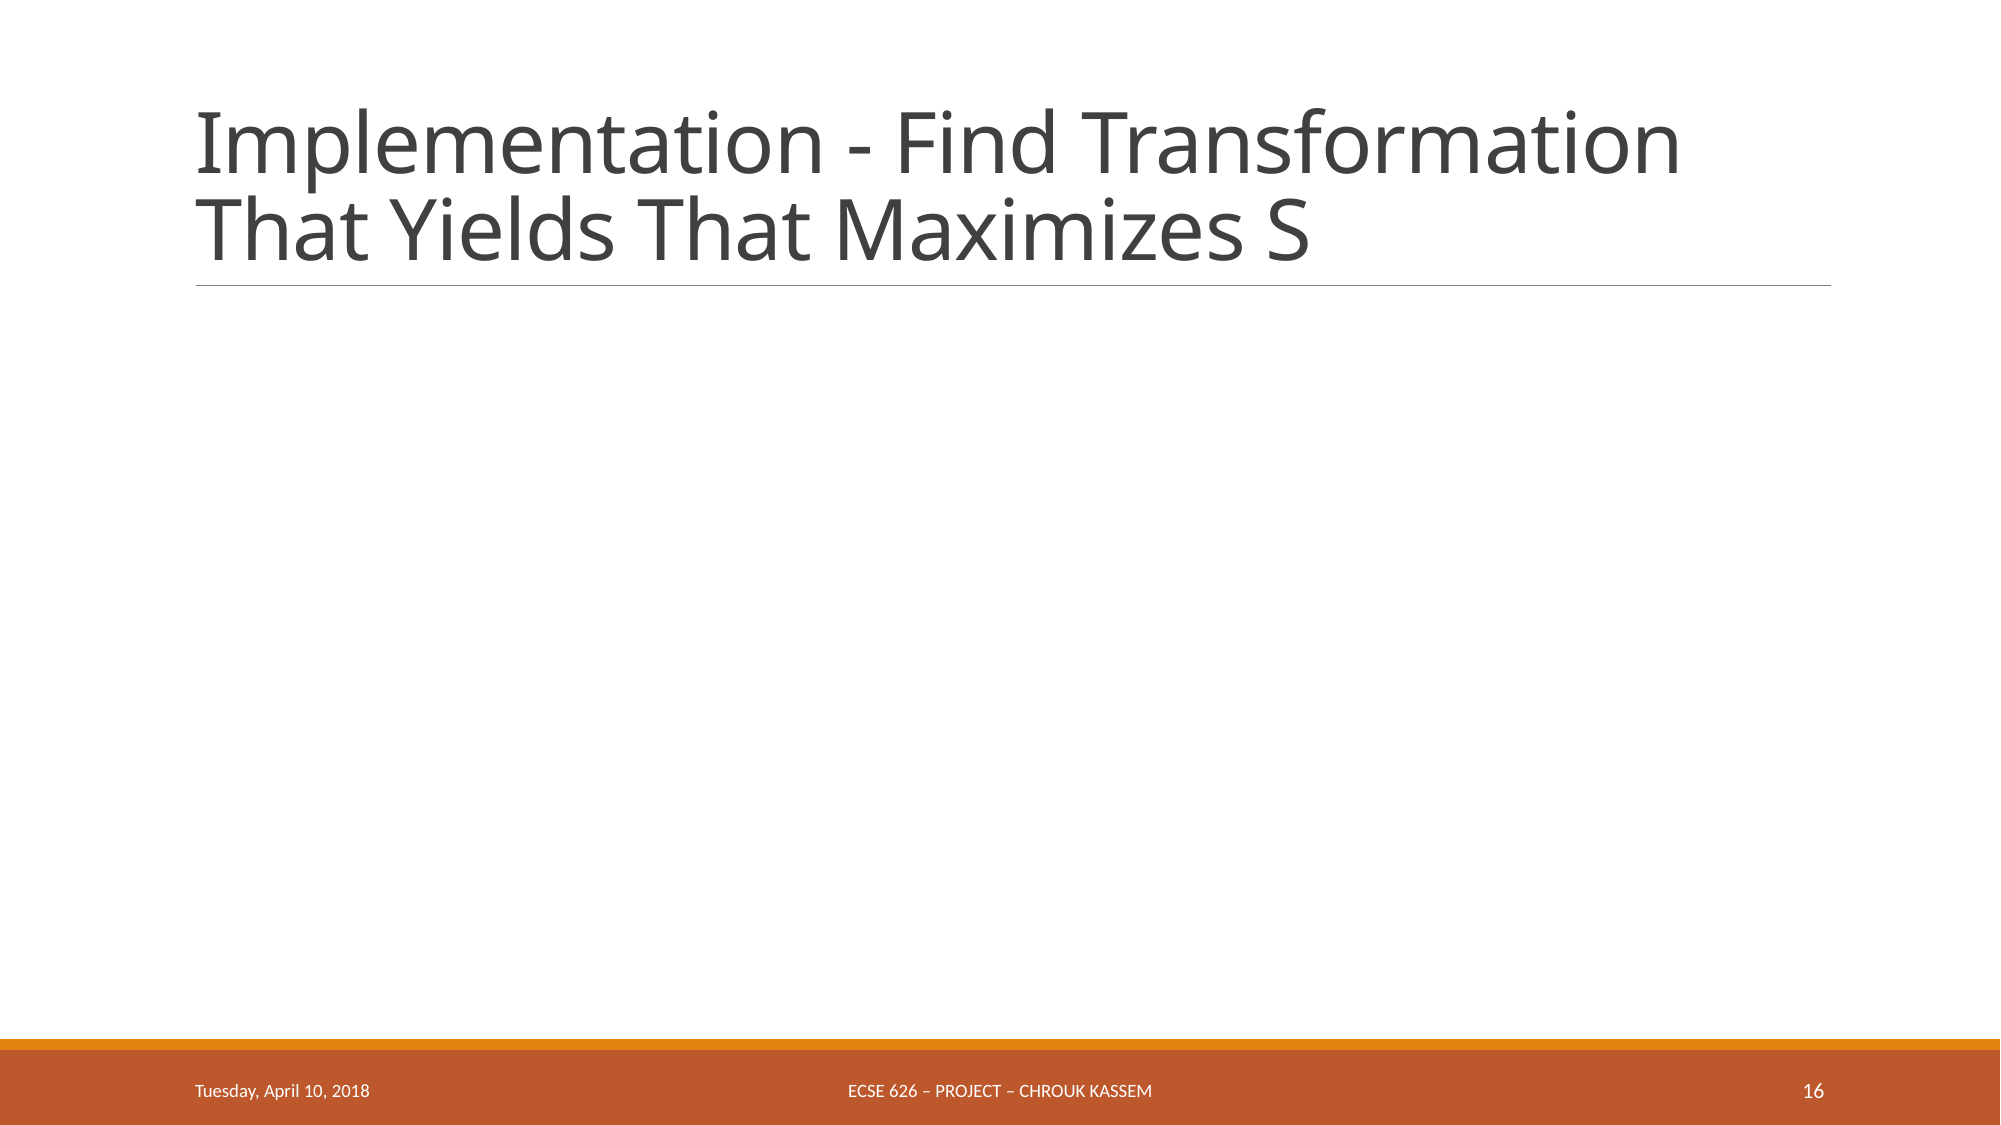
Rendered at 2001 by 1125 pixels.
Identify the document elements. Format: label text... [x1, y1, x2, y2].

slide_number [180, 1059, 586, 1120]
footer ECSE 626 – Project – Chrouk Kassem [604, 1059, 1396, 1120]
title Implementation - Find Transformation That Yields That Maximizes S [180, 47, 1830, 285]
slide_number 16 [1624, 1059, 1840, 1120]
